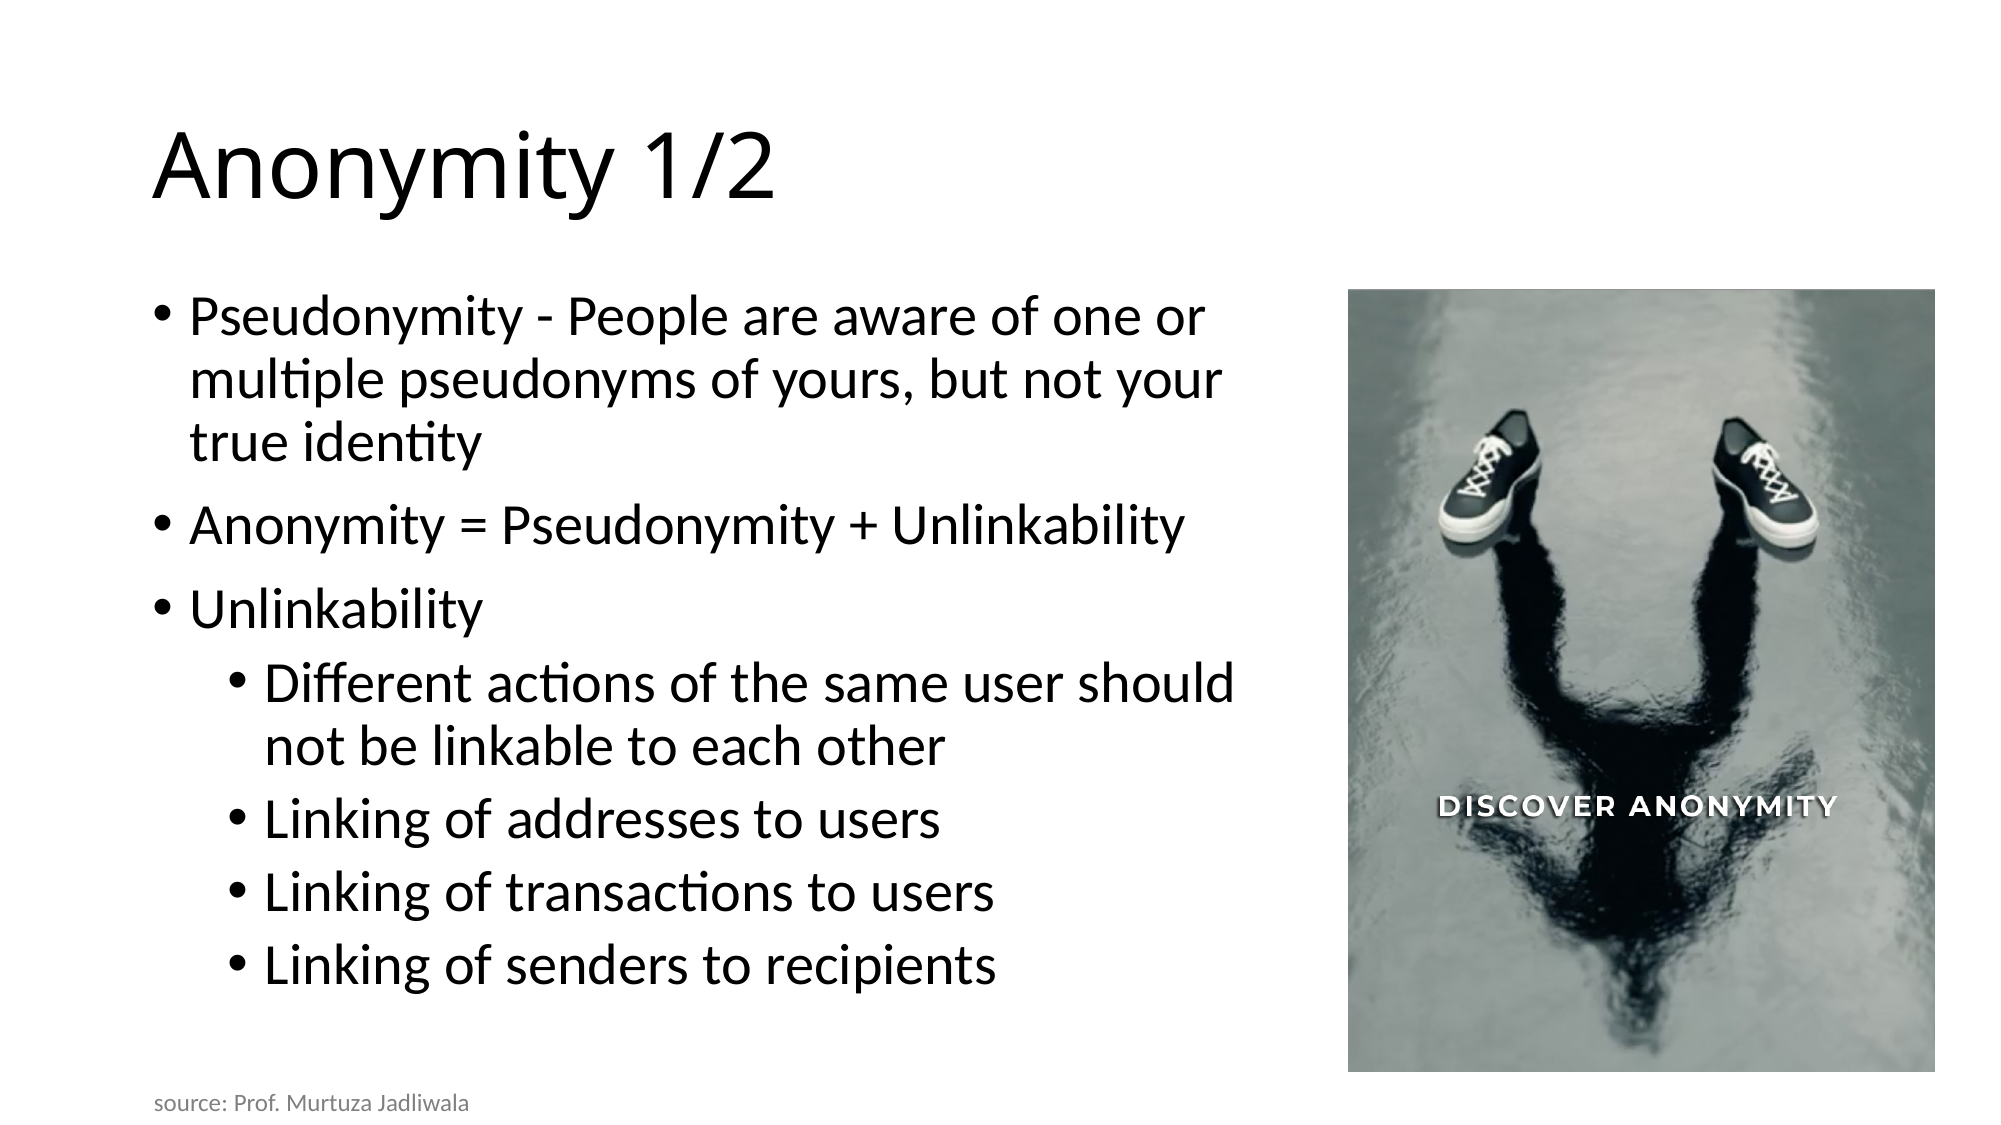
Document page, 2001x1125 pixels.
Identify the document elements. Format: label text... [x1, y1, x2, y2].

text_box source: Prof. Murtuza Jadliwala [138, 1079, 486, 1125]
title Anonymity 1/2 [137, 59, 1863, 278]
list Pseudonymity - People are aware of one or multiple pseudonyms of yours, but not your true identity Anonymity = Pseudonymity + Unlinkability Unlinkability Different actions of the same user should not be linkable to each other Linking of addresses to users Linking of transactions to users Linking of senders to recipients [137, 277, 1267, 992]
picture [1348, 289, 1935, 1072]
